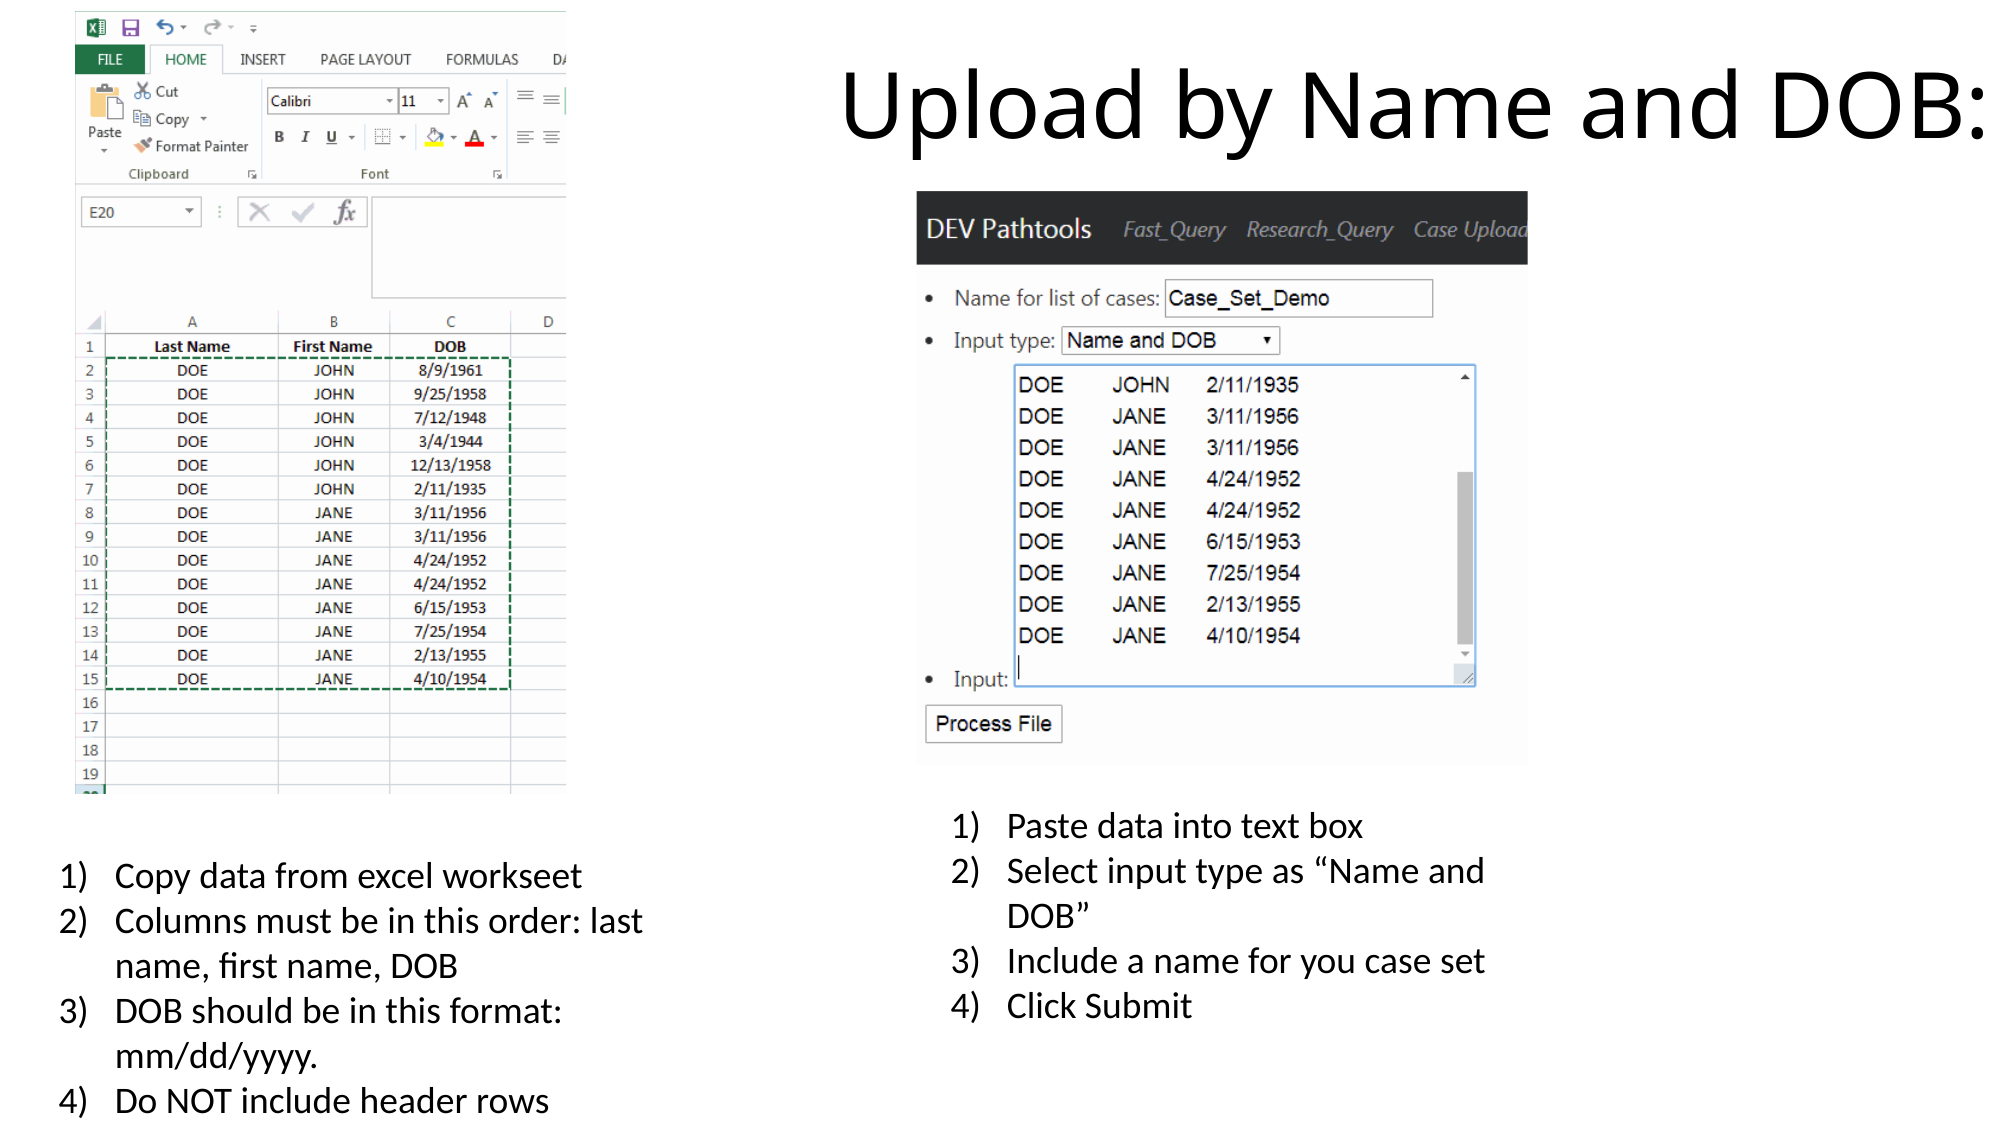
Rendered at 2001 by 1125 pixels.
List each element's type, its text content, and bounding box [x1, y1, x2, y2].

picture [916, 191, 1528, 765]
text_box Paste data into text box Select input type as “Name and DOB” Include a name for you case set Click Submit [935, 793, 1566, 1034]
text_box Copy data from excel workseet Columns must be in this order: last name, first name, DOB DOB should be in this format: mm/dd/yyyy. Do NOT include header rows [43, 843, 673, 1125]
title Upload by Name and DOB: [823, 0, 2000, 218]
picture [74, 11, 567, 794]
